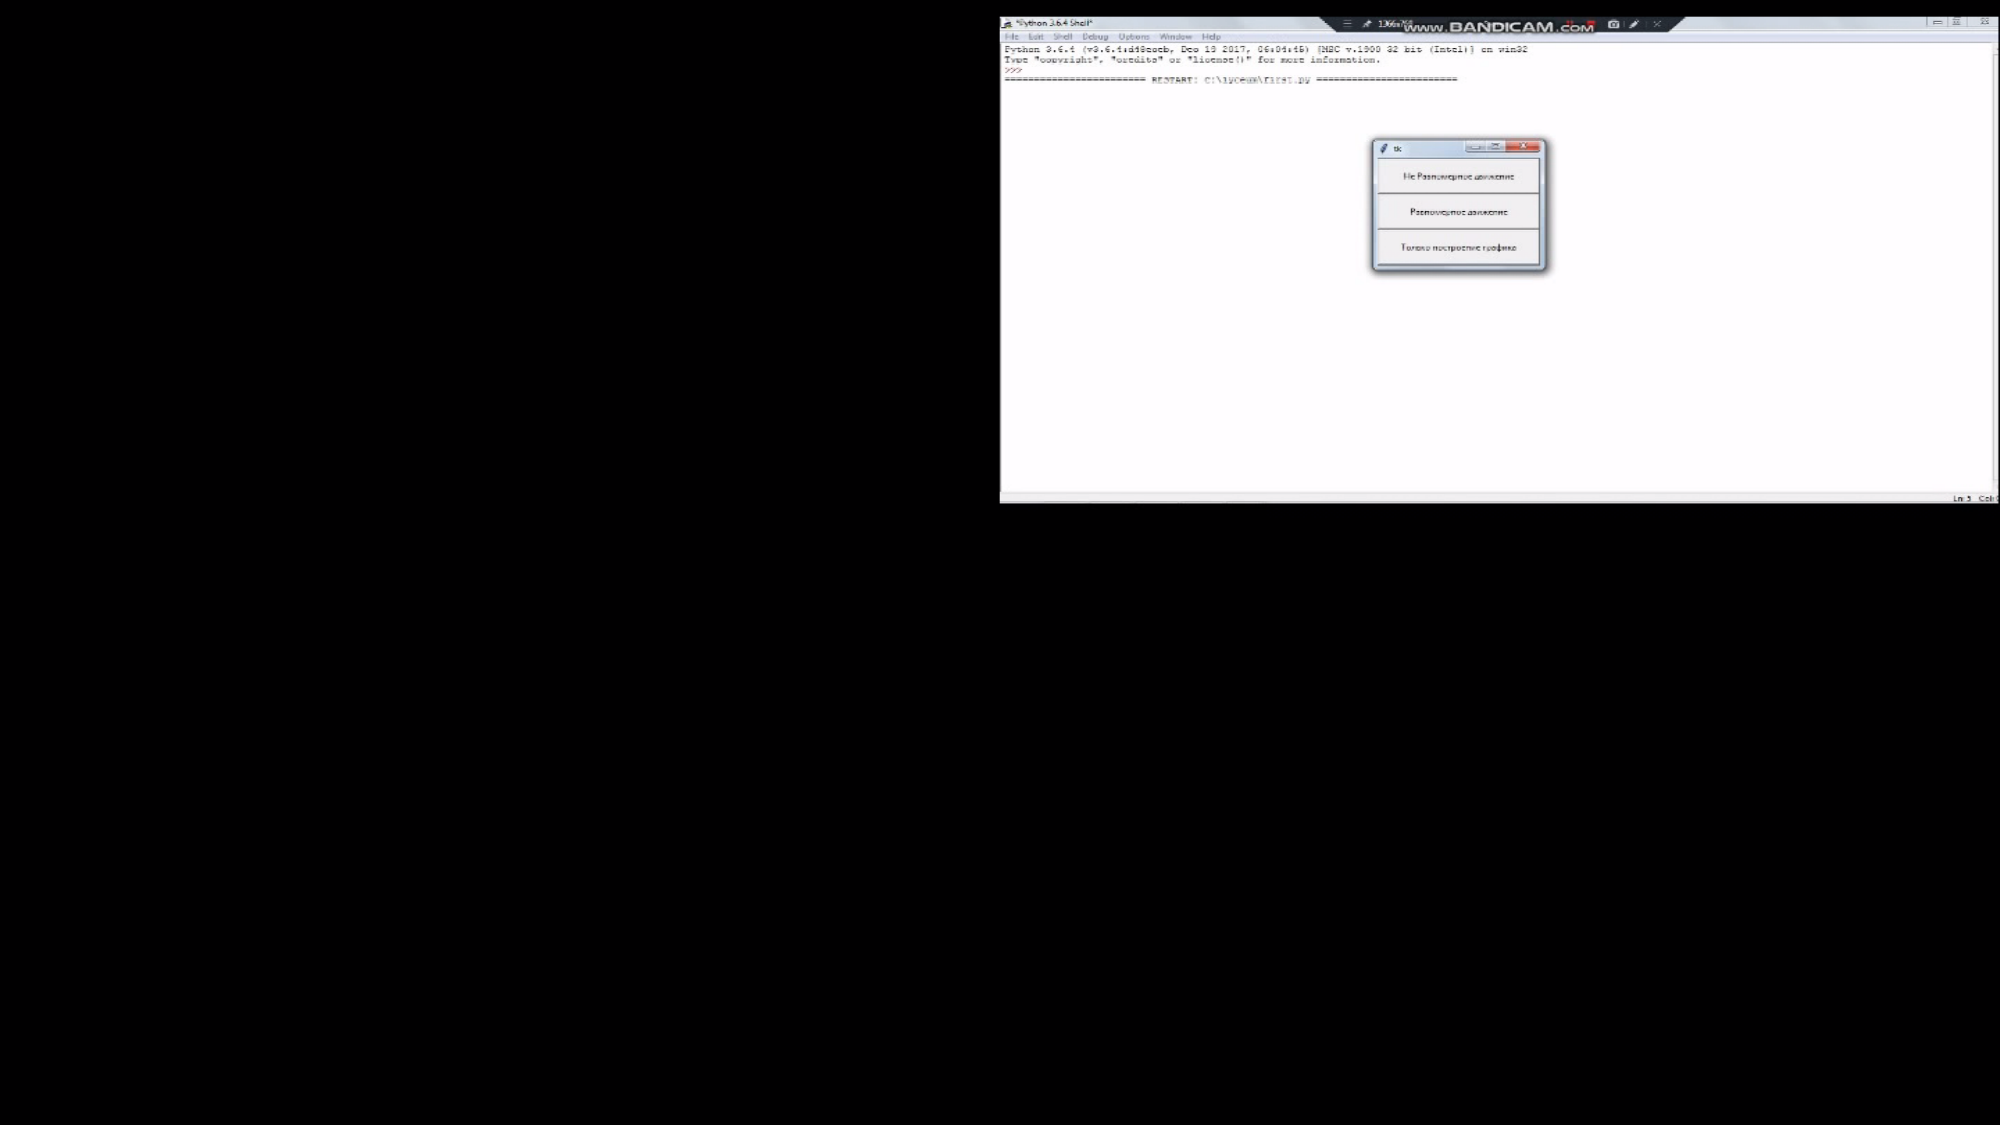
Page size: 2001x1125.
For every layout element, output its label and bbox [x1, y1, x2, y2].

text_box [0, 0, 2000, 1125]
